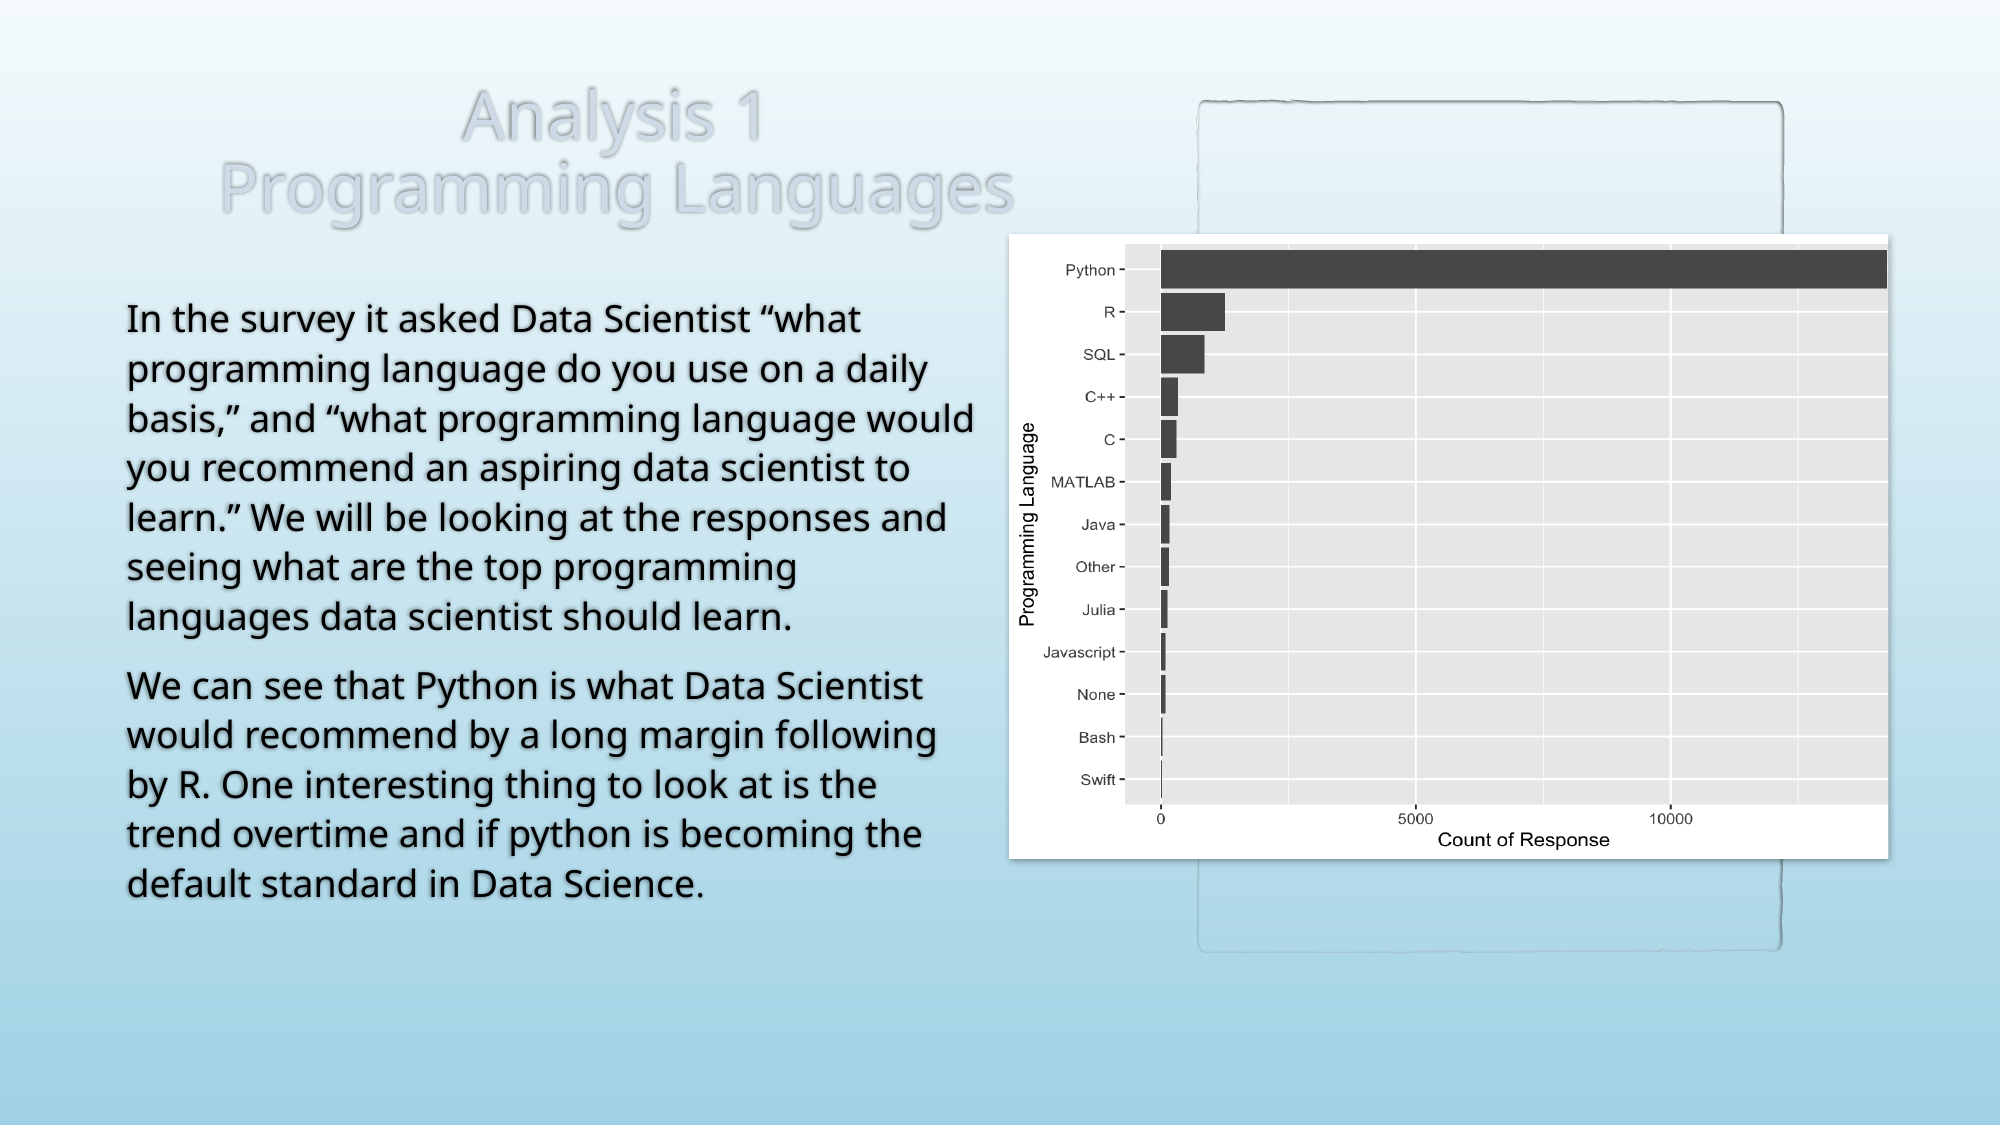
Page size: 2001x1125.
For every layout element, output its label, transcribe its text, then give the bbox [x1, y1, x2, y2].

title Analysis 1 Programming Languages [149, 125, 1087, 235]
list In the survey it asked Data Scientist “what programming language do you use on a daily basis,” and “what programming language would you recommend an aspiring data scientist to learn.” We will be looking at the responses and seeing what are the top programming languages data scientist should learn. We can see that Python is what Data Scientist would recommend by a long margin following by R. One interesting thing to look at is the trend overtime and if python is becoming the default standard in Data Science. [111, 283, 995, 954]
picture [1005, 99, 1889, 954]
